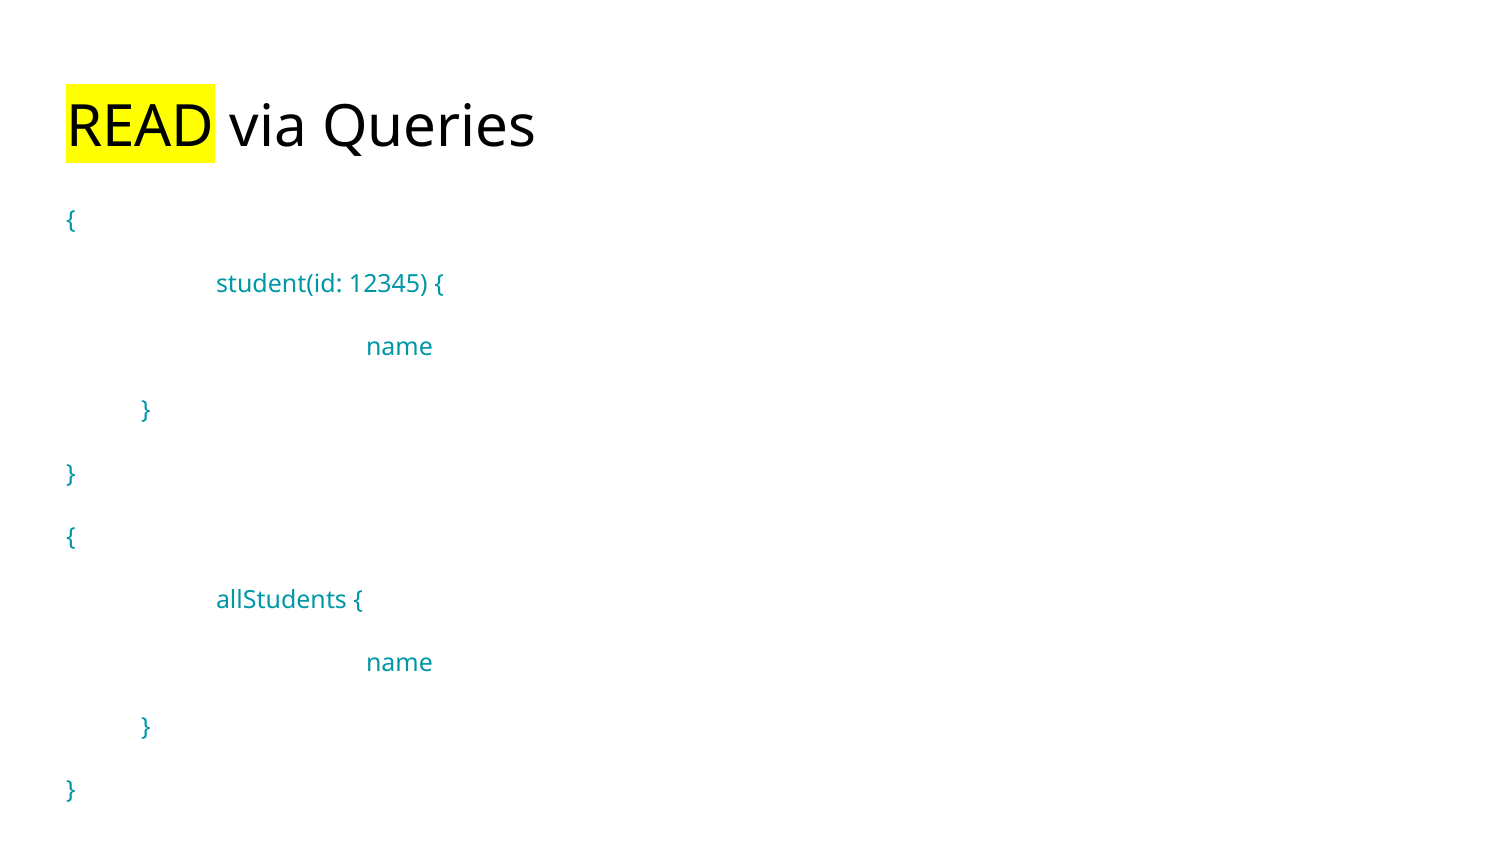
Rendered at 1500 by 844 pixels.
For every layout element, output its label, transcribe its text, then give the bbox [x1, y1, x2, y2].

title READ via Queries [51, 72, 1449, 167]
list { student(id: 12345) { name } } { allStudents { name } } [51, 189, 1449, 821]
